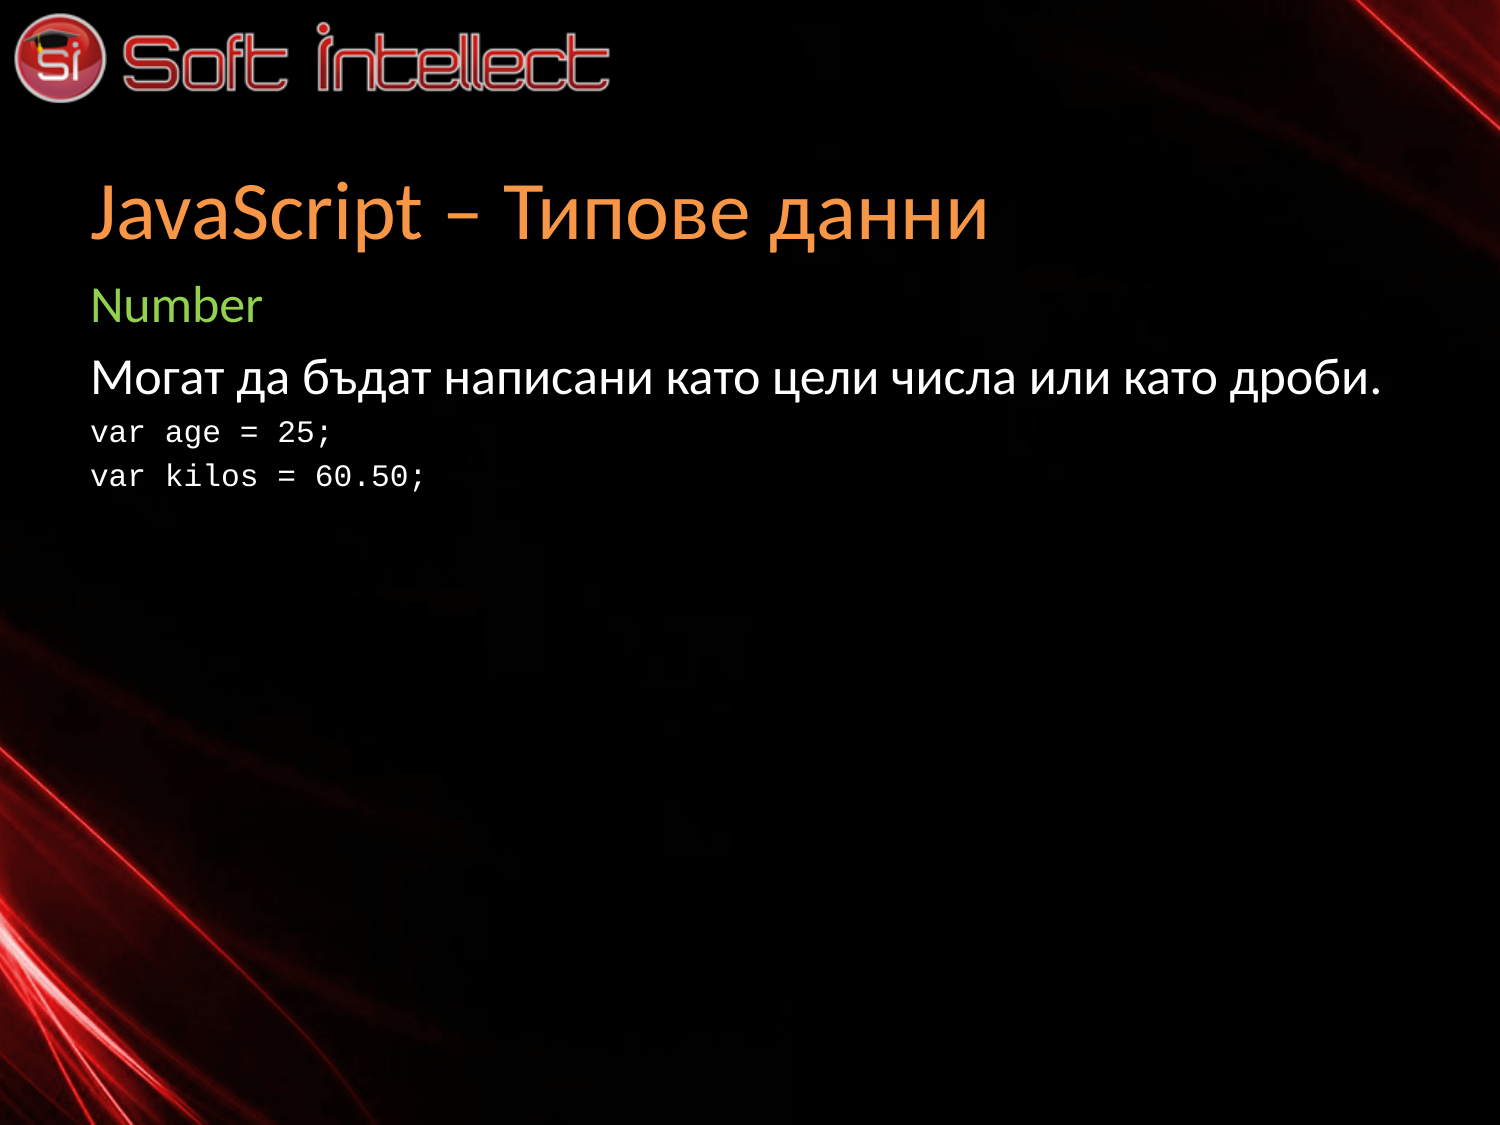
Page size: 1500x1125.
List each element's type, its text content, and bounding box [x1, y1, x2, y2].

title JavaScript – Типове данни [75, 112, 1488, 300]
list Number Могат да бъдат написани като цели числа или като дроби. var age = 25; var kilos = 60.50; [75, 262, 1425, 1005]
picture [0, 0, 1500, 1125]
